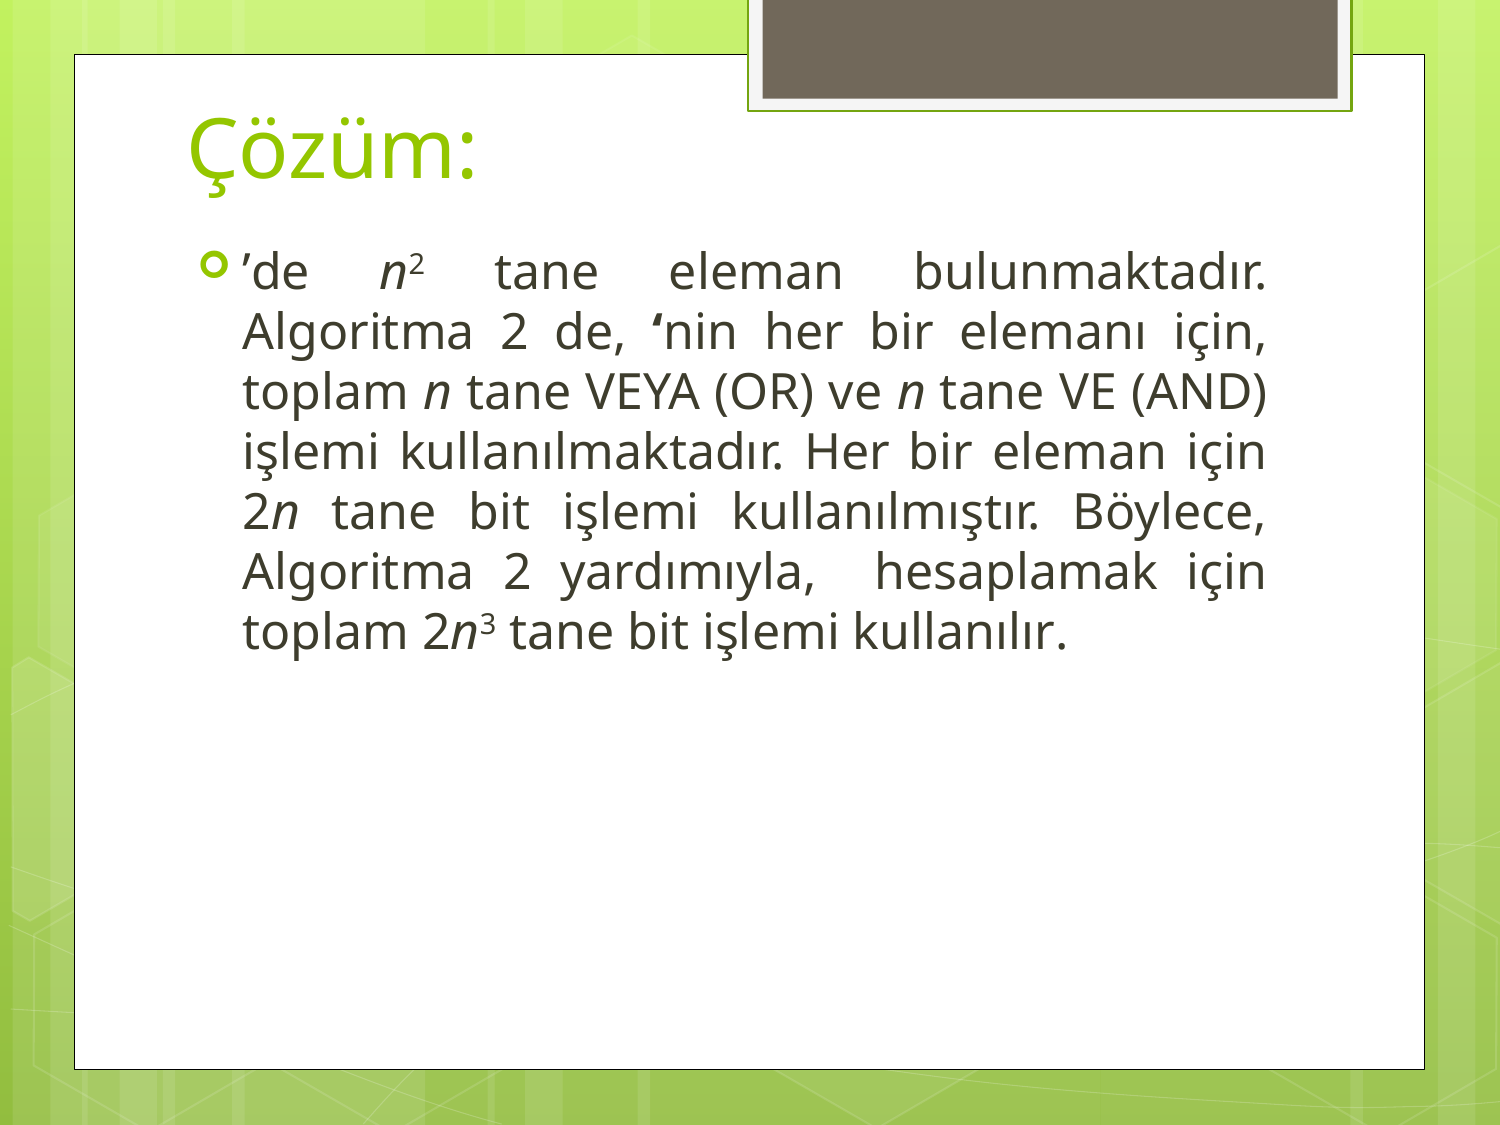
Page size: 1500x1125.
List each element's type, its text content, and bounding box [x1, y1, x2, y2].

title Çözüm: [171, 78, 526, 203]
